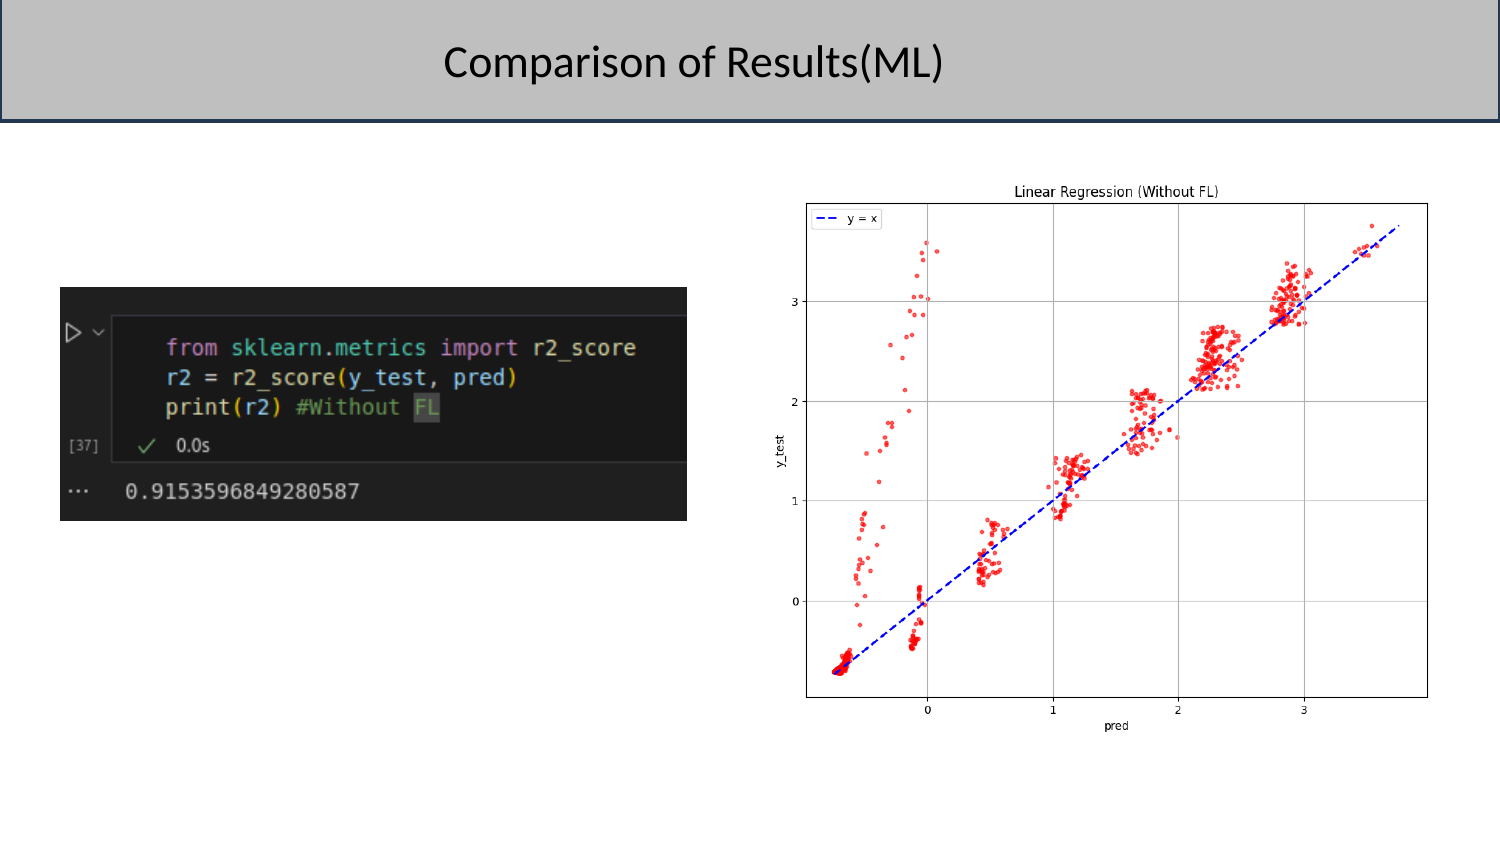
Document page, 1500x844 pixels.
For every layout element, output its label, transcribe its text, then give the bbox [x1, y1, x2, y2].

picture [59, 287, 687, 521]
title Comparison of Results(ML) [356, 12, 1032, 107]
picture [767, 176, 1435, 739]
text_box [0, 0, 1500, 123]
